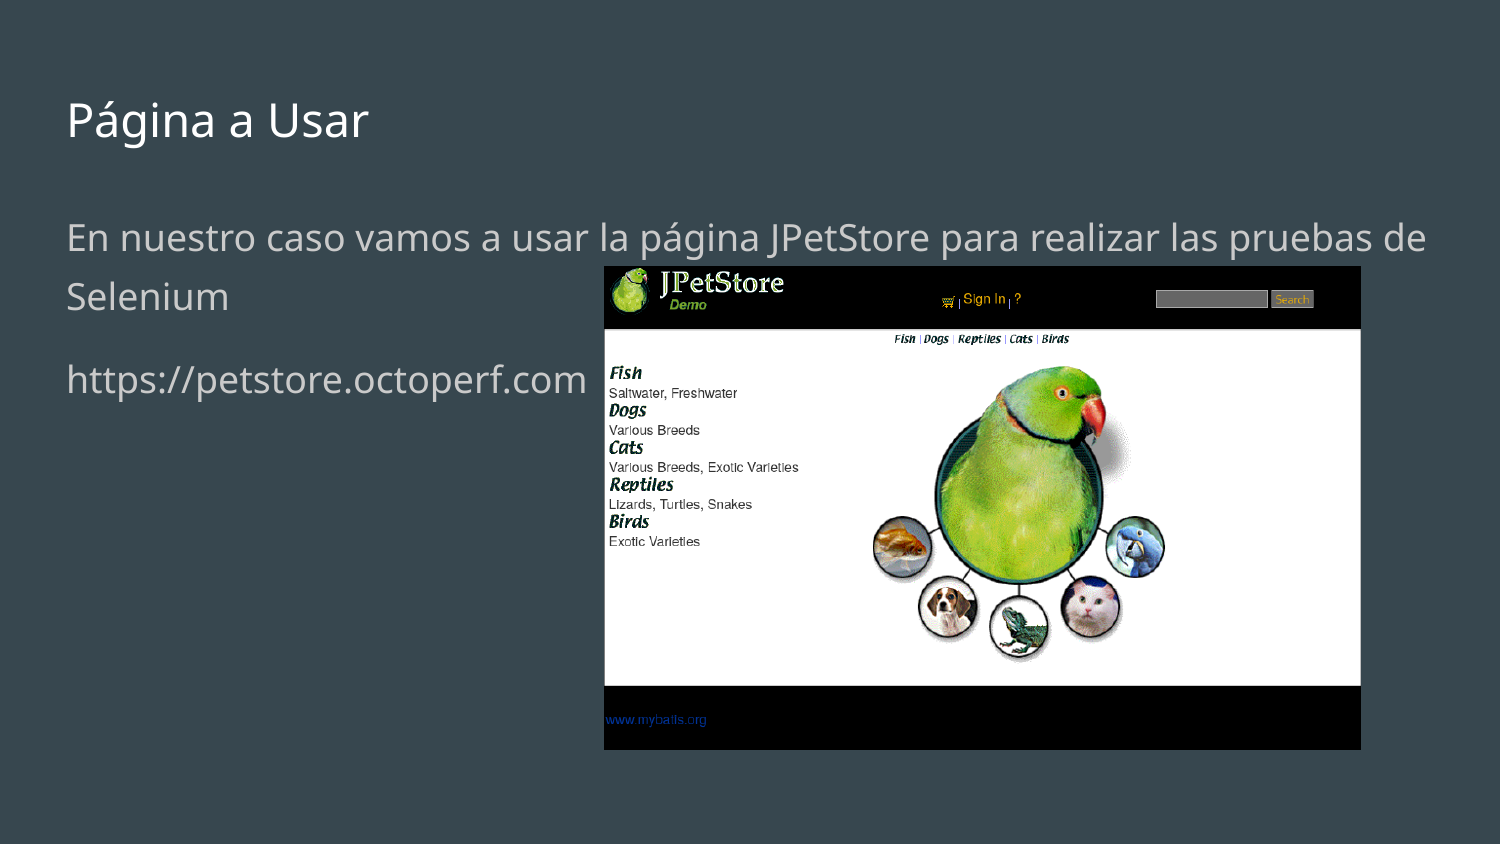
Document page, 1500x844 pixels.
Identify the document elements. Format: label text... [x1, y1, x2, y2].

picture [604, 266, 1362, 750]
list En nuestro caso vamos a usar la página JPetStore para realizar las pruebas de Selenium https://petstore.octoperf.com [51, 189, 1449, 750]
title Página a Usar [51, 72, 1449, 167]
